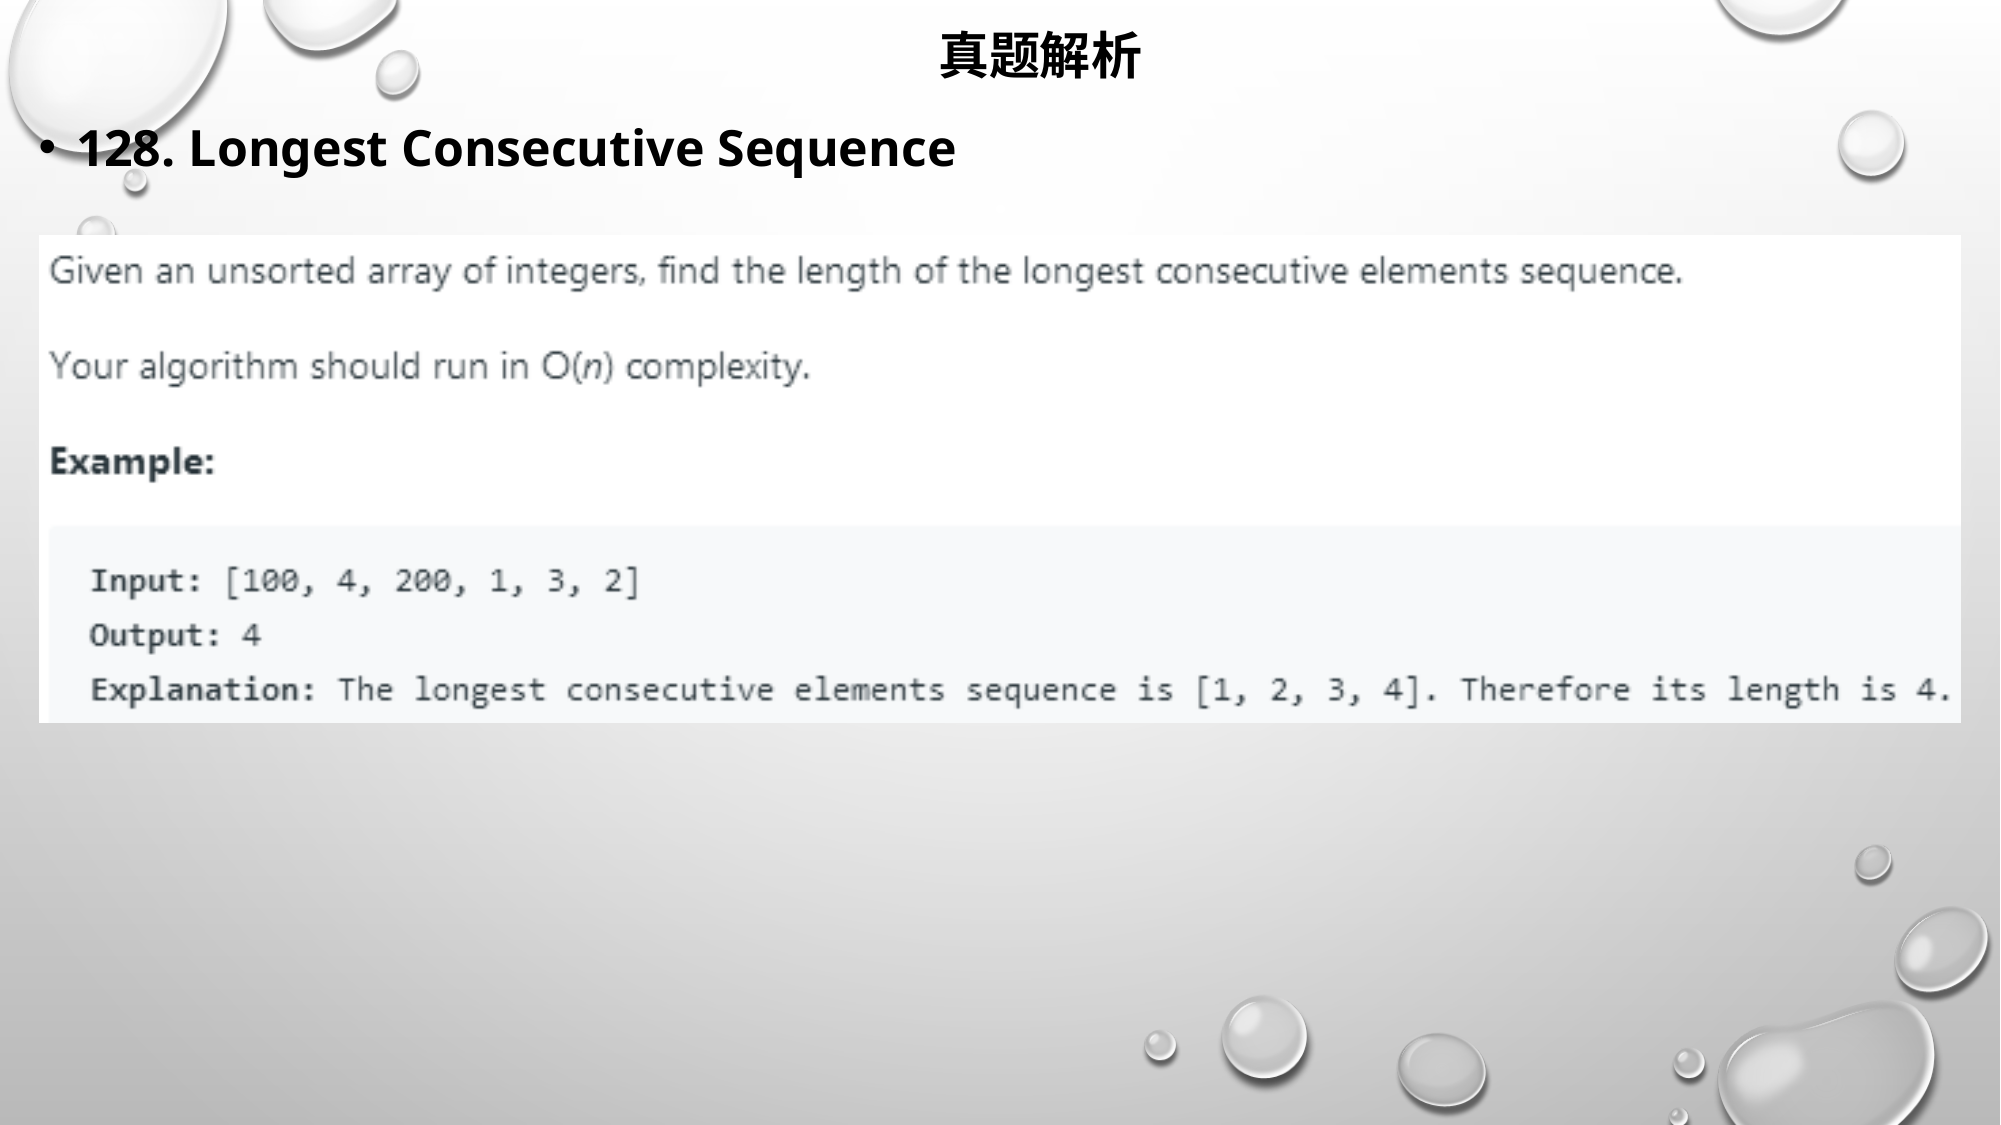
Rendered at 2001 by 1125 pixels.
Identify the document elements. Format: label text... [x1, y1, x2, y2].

list 128. Longest Consecutive Sequence [23, 96, 1097, 1029]
picture [0, 0, 2000, 1125]
title 真题解析 [710, 22, 1371, 94]
